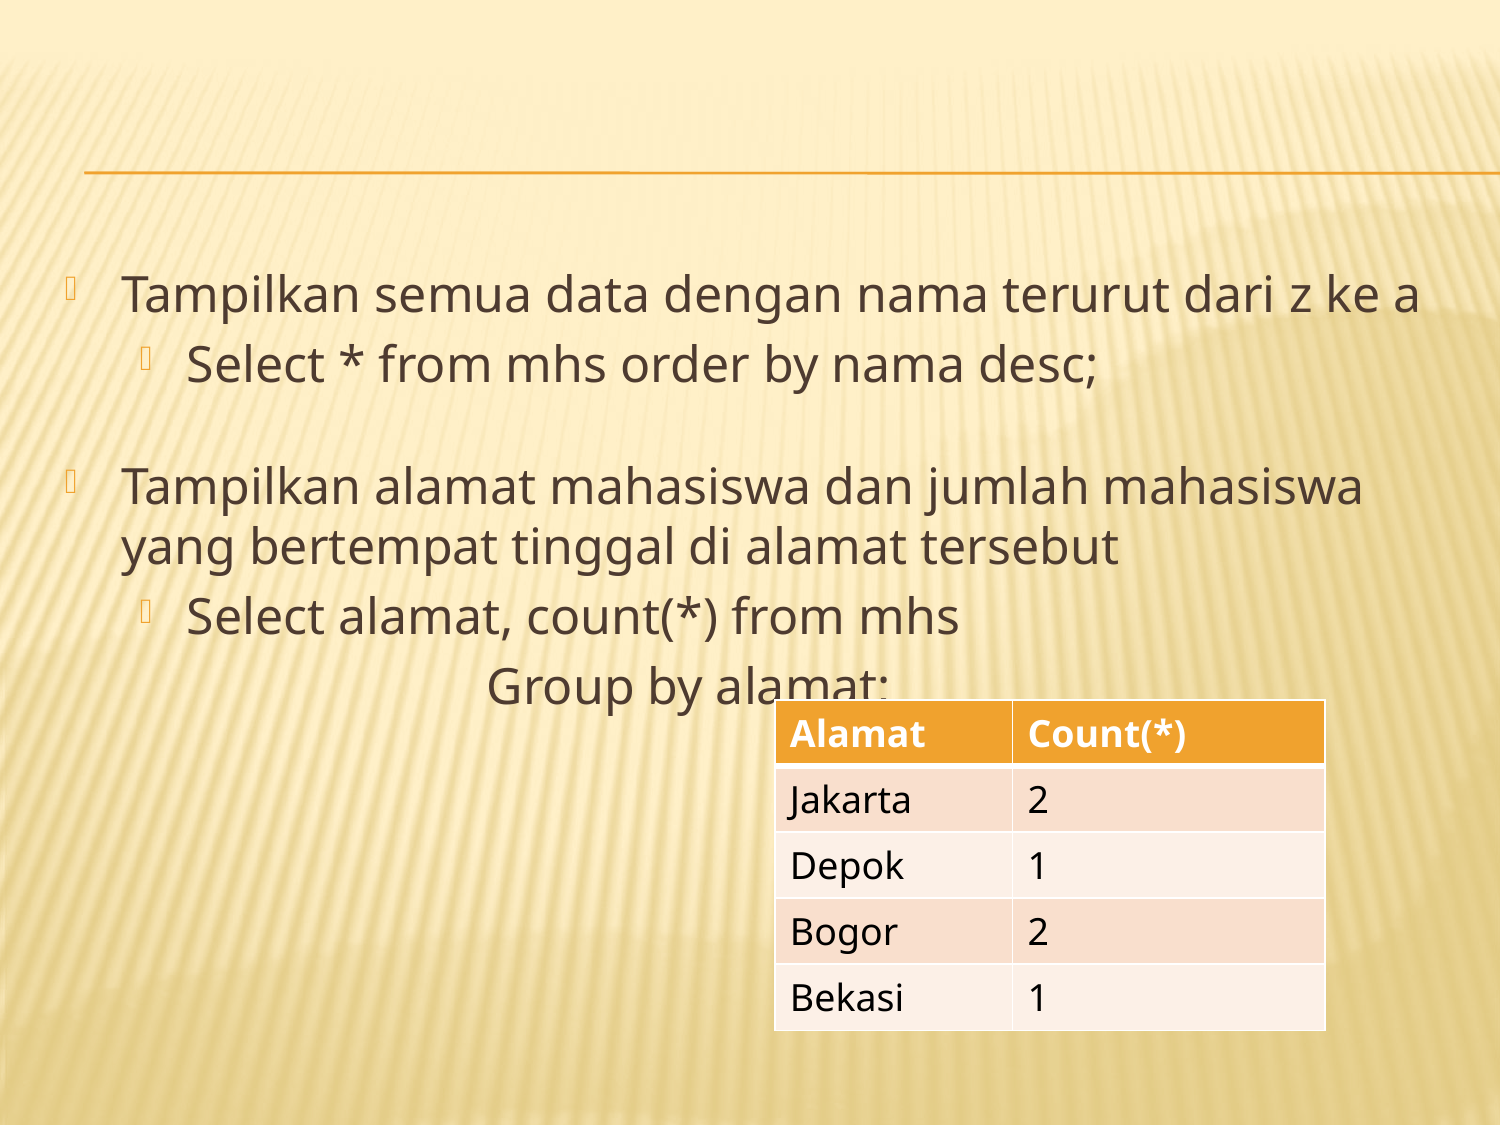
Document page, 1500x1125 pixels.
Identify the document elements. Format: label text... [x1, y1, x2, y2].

table_cell 1 [1013, 965, 1324, 1030]
table_header Count(*) [1013, 701, 1324, 763]
table_cell Bekasi [776, 965, 1012, 1030]
table_cell Depok [776, 833, 1012, 897]
list Tampilkan semua data dengan nama terurut dari z ke a Select * from mhs order by nama desc; Tampilkan alamat mahasiswa dan jumlah mahasiswa yang bertempat tinggal di alamat tersebut Select alamat, count(*) from mhs Group by alamat; [50, 254, 1475, 998]
table_cell Bogor [776, 899, 1012, 963]
table_header Alamat [776, 701, 1012, 763]
table_cell 2 [1013, 899, 1324, 963]
table_cell 2 [1013, 769, 1324, 831]
table_cell 1 [1013, 833, 1324, 897]
table_cell Jakarta [776, 769, 1012, 831]
